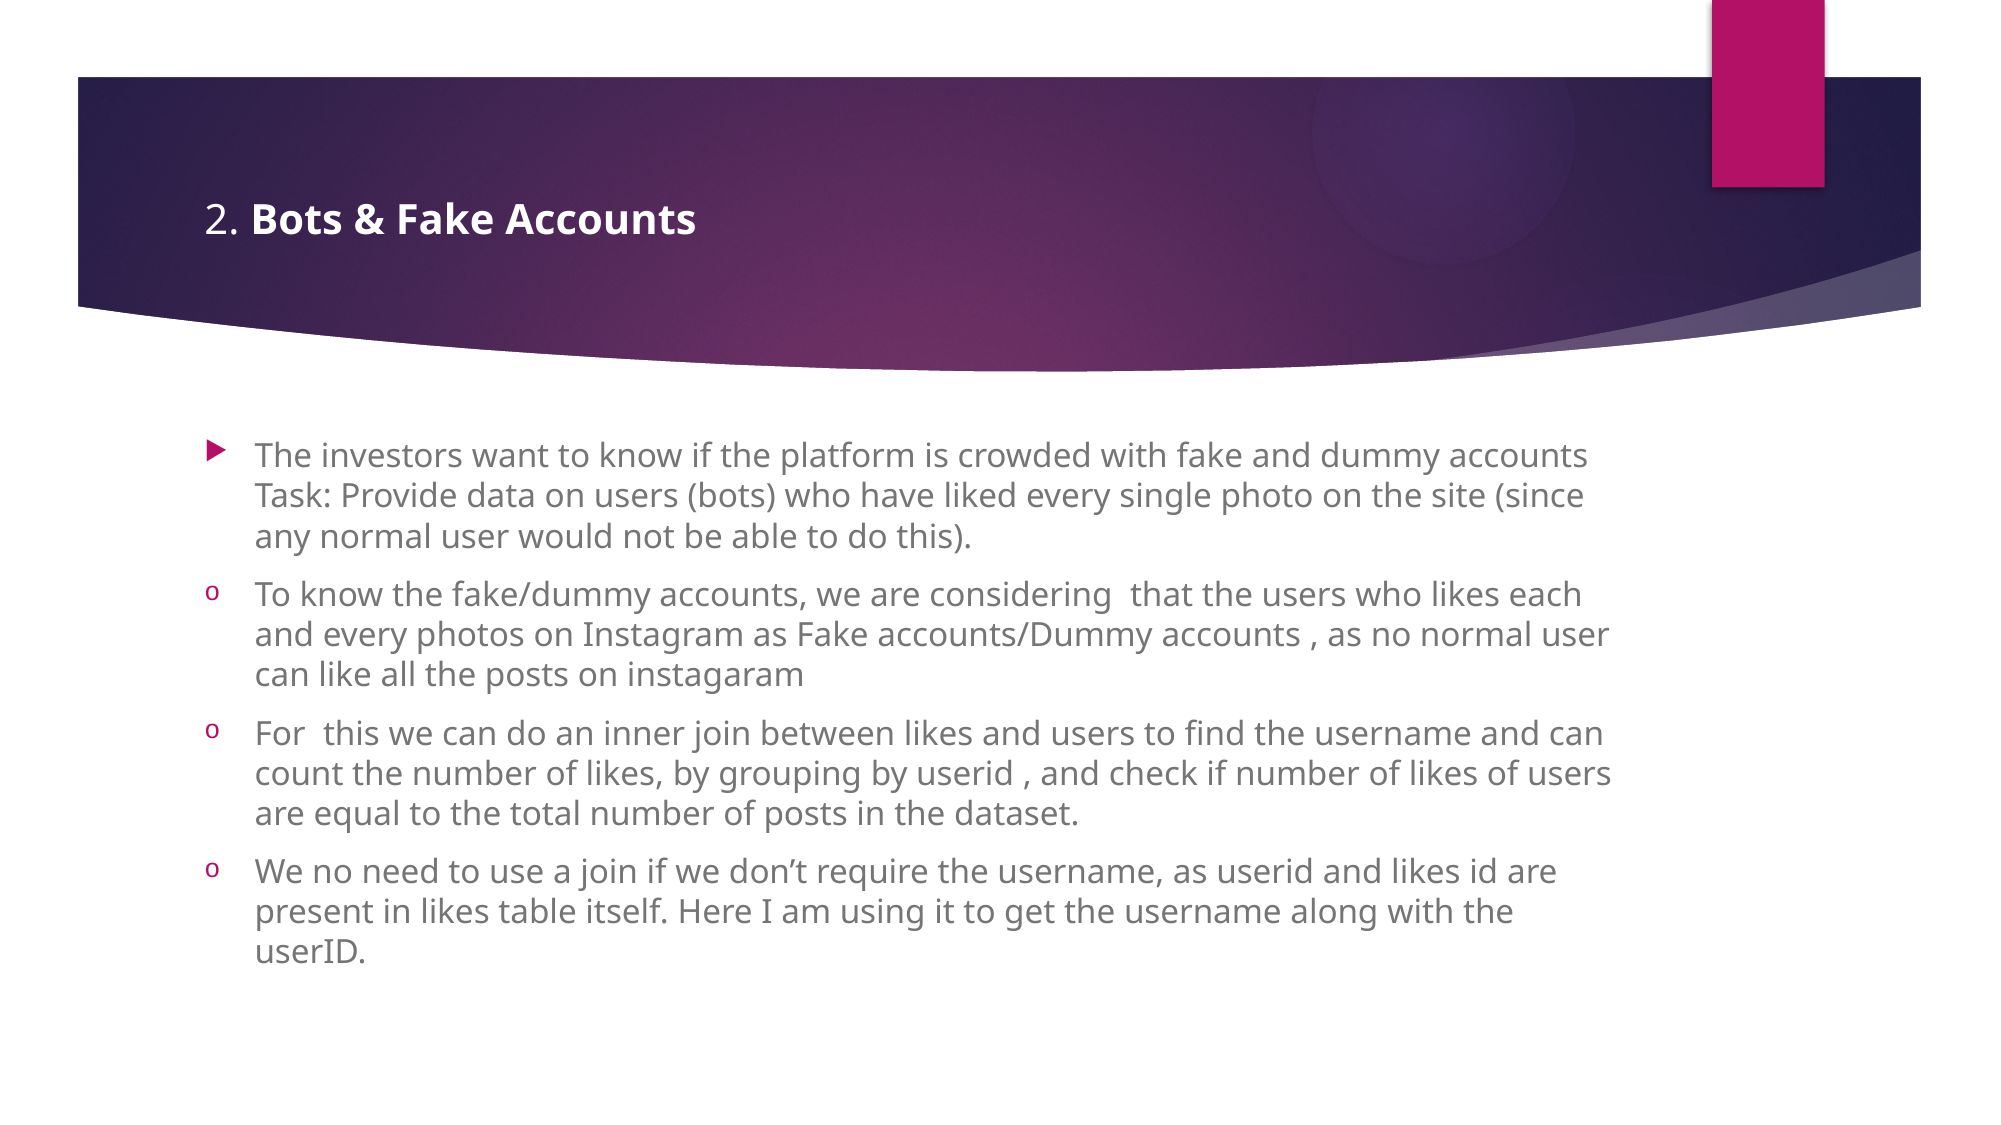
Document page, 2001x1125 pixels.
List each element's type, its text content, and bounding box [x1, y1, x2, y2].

list The investors want to know if the platform is crowded with fake and dummy accounts Task: Provide data on users (bots) who have liked every single photo on the site (since any normal user would not be able to do this). To know the fake/dummy accounts, we are considering that the users who likes each and every photos on Instagram as Fake accounts/Dummy accounts , as no normal user can like all the posts on instagaram For this we can do an inner join between likes and users to find the username and can count the number of likes, by grouping by userid , and check if number of likes of users are equal to the total number of posts in the dataset. We no need to use a join if we don’t require the username, as userid and likes id are present in likes table itself. Here I am using it to get the username along with the userID. [189, 427, 1638, 988]
title 2. Bots & Fake Accounts [189, 159, 1627, 276]
